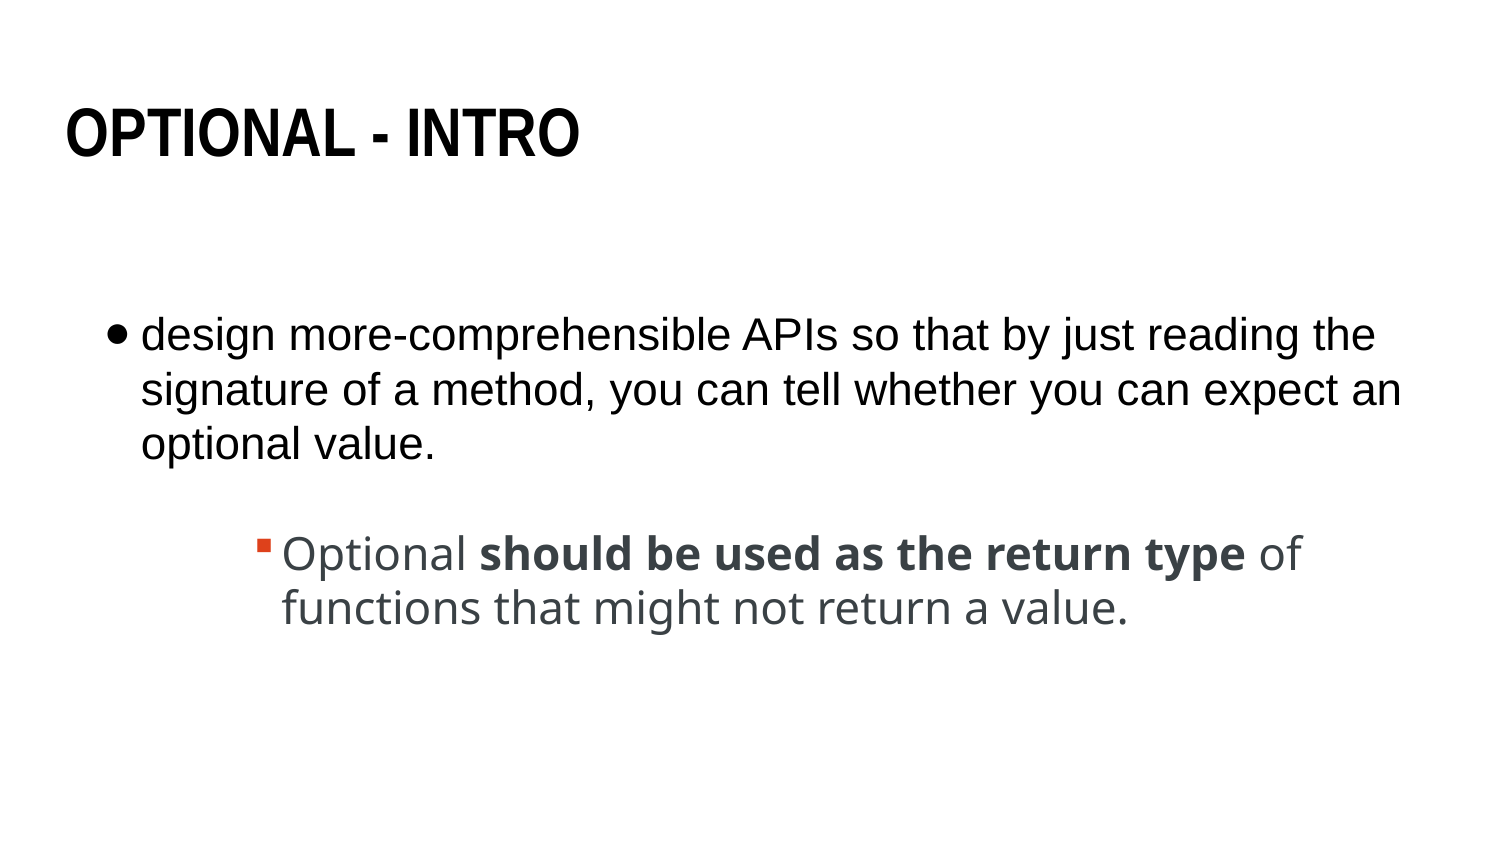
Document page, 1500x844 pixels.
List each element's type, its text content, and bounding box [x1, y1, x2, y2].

text_box Optional - Intro [51, 72, 1449, 167]
text_box design more-comprehensible APIs so that by just reading the signature of a method, you can tell whether you can expect an optional value. Optional should be used as the return type of functions that might not return a value. [51, 189, 1449, 750]
